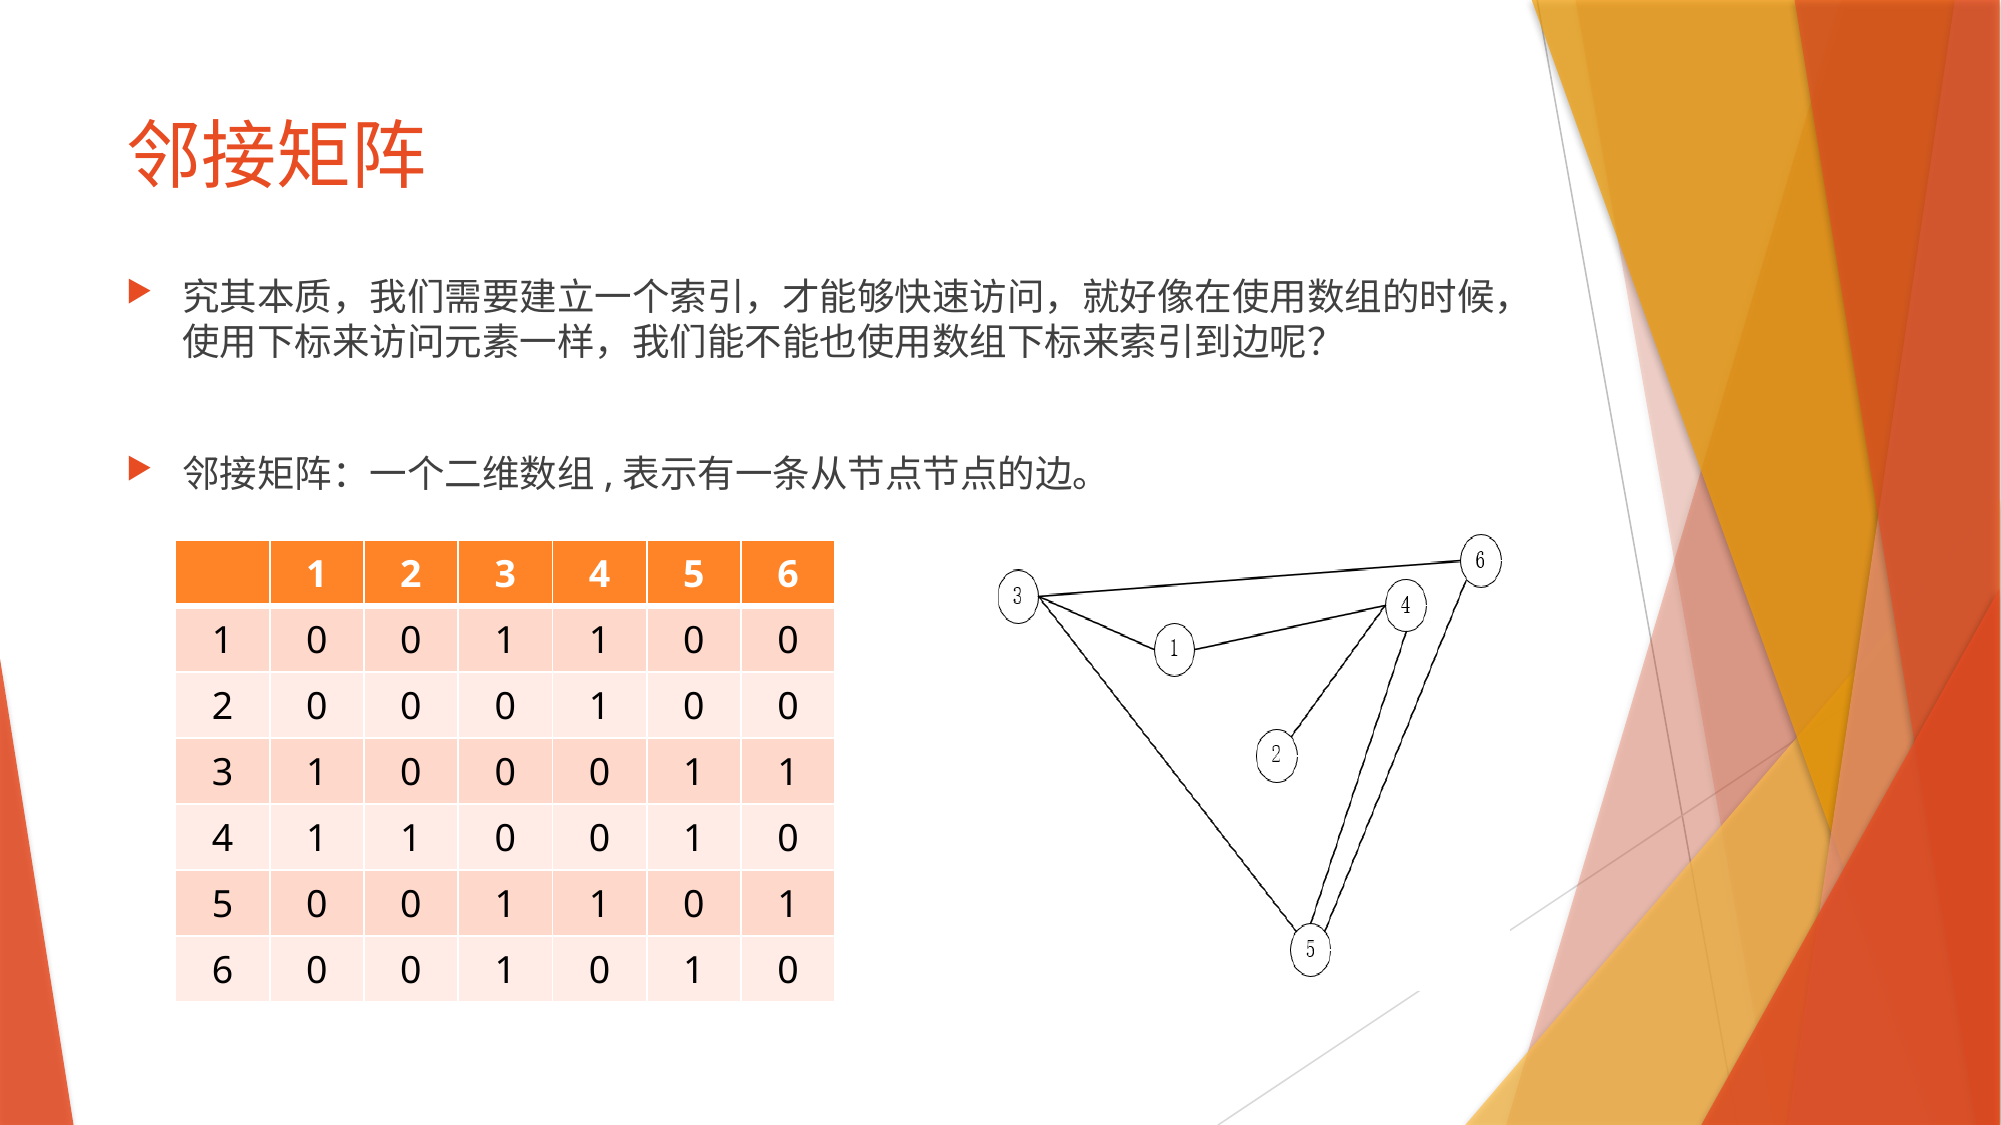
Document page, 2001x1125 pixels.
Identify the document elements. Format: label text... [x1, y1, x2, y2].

table_cell 2 [176, 673, 269, 737]
table_header 1 [271, 541, 363, 603]
table_header 3 [459, 541, 552, 603]
table_cell 1 [176, 609, 269, 671]
table_cell 0 [365, 609, 457, 671]
table_cell 1 [459, 871, 552, 935]
table_cell 0 [648, 609, 740, 671]
table_cell 0 [271, 609, 363, 671]
table_cell 0 [365, 673, 457, 737]
table_cell 0 [742, 805, 834, 869]
table_cell 6 [176, 937, 269, 1001]
table_cell 0 [365, 739, 457, 803]
table_cell 1 [553, 673, 646, 737]
table_cell 0 [271, 937, 363, 1001]
table_cell 0 [742, 673, 834, 737]
table_cell 0 [365, 937, 457, 1001]
table_cell 3 [176, 739, 269, 803]
table_cell 1 [459, 609, 552, 671]
table_cell 0 [459, 673, 552, 737]
table_cell 0 [459, 805, 552, 869]
table_header 6 [742, 541, 834, 603]
table_cell 1 [648, 805, 740, 869]
table_cell 1 [459, 937, 552, 1001]
table_cell 0 [648, 871, 740, 935]
table_cell 0 [553, 937, 646, 1001]
table_cell 0 [271, 673, 363, 737]
table_cell 0 [648, 673, 740, 737]
table_header 2 [365, 541, 457, 603]
table_cell 1 [648, 739, 740, 803]
table_cell 0 [365, 871, 457, 935]
table_cell 5 [176, 871, 269, 935]
table_cell 0 [553, 739, 646, 803]
table_cell 1 [271, 739, 363, 803]
table_cell 0 [742, 937, 834, 1001]
table_cell 0 [271, 871, 363, 935]
table_cell 4 [176, 805, 269, 869]
table_cell 1 [365, 805, 457, 869]
table_cell 0 [459, 739, 552, 803]
table_cell 0 [742, 609, 834, 671]
picture [984, 513, 1510, 992]
table_cell 1 [553, 871, 646, 935]
table_cell 1 [742, 739, 834, 803]
table_cell 1 [648, 937, 740, 1001]
table_header 4 [553, 541, 646, 603]
table_cell 0 [553, 805, 646, 869]
table_header 5 [648, 541, 740, 603]
table_cell 1 [742, 871, 834, 935]
table_header [176, 541, 269, 603]
title 邻接矩阵 [111, 99, 1522, 240]
table_cell 1 [271, 805, 363, 869]
table_cell 1 [553, 609, 646, 671]
